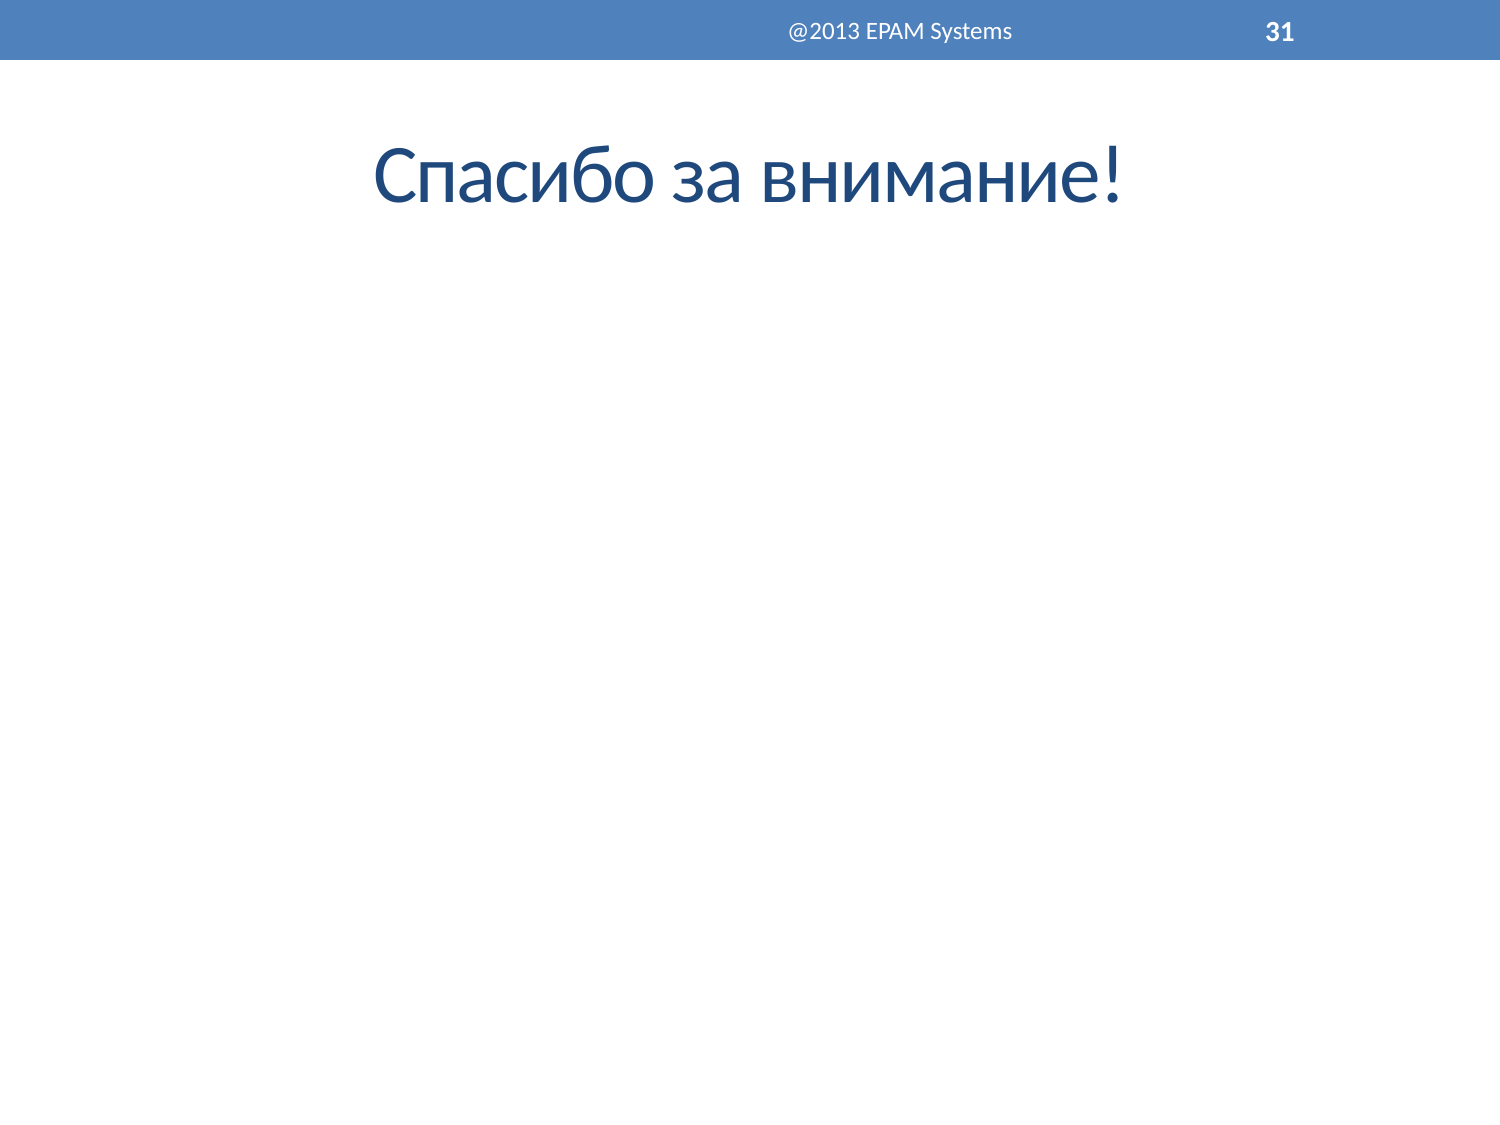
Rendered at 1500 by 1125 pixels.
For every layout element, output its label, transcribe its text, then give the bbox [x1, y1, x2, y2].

slide_number 31 [1250, 3, 1425, 57]
footer @2013 EPAM Systems [562, 3, 1238, 57]
title Спасибо за внимание! [75, 87, 1425, 250]
